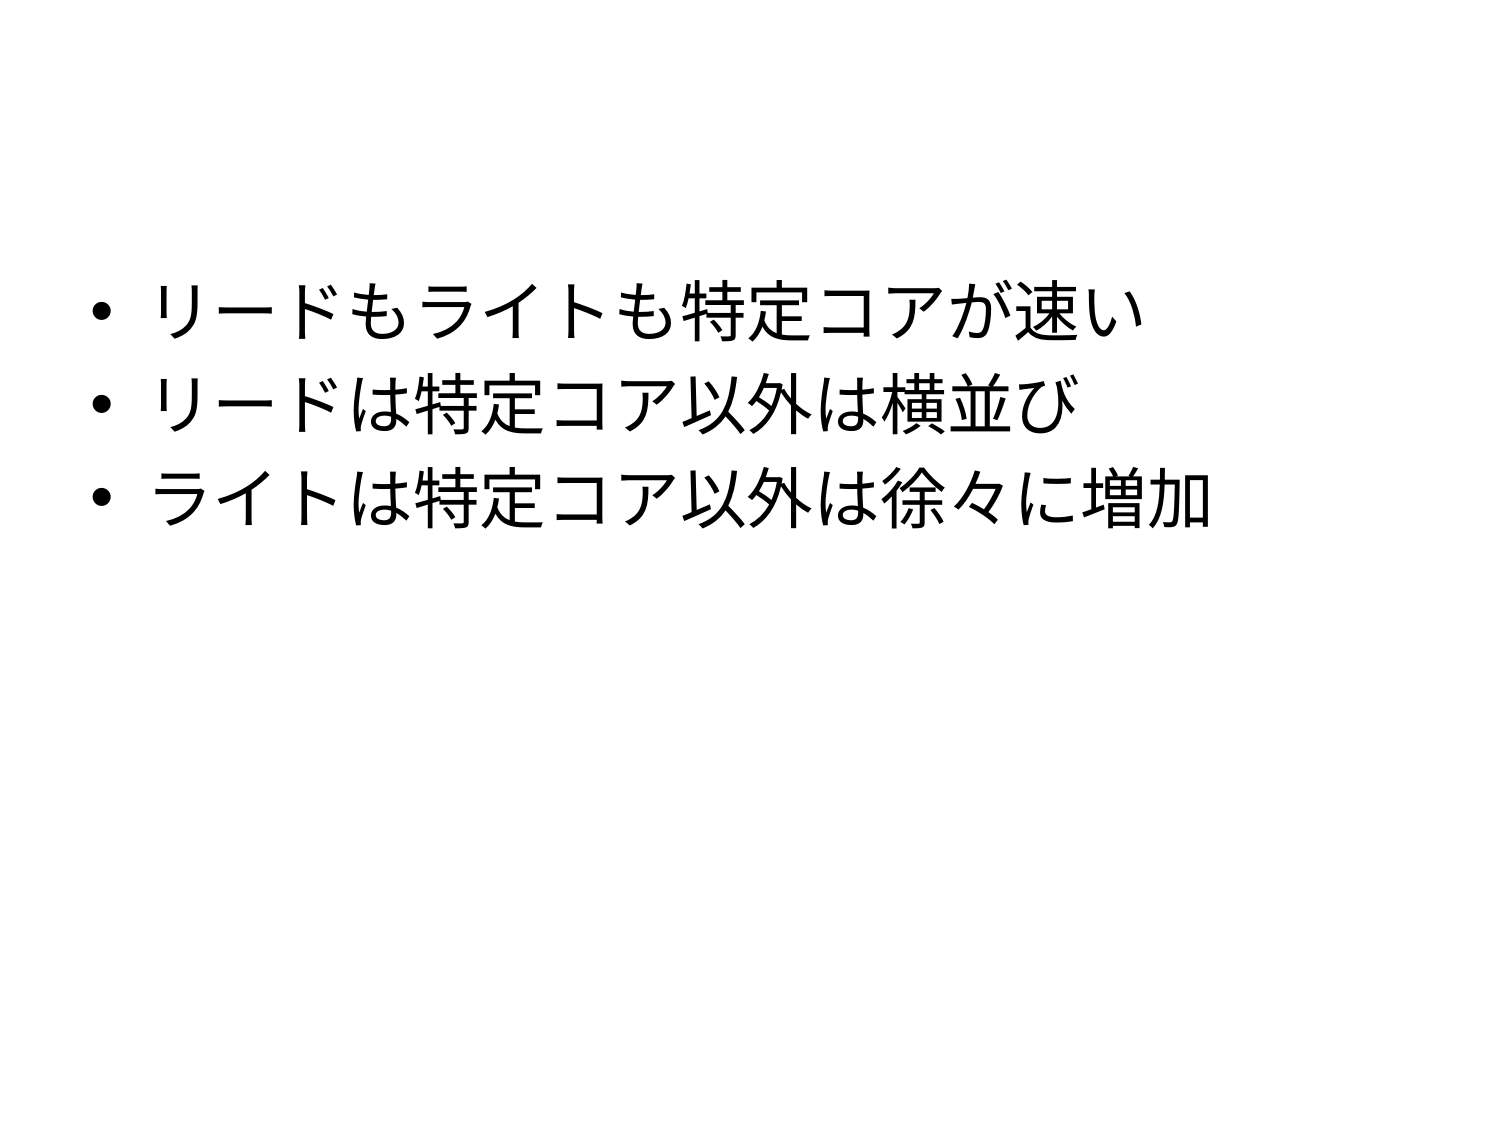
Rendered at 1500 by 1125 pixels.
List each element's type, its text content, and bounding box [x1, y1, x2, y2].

list リードもライトも特定コアが速い リードは特定コア以外は横並び ライトは特定コア以外は徐々に増加 [75, 262, 1425, 1005]
